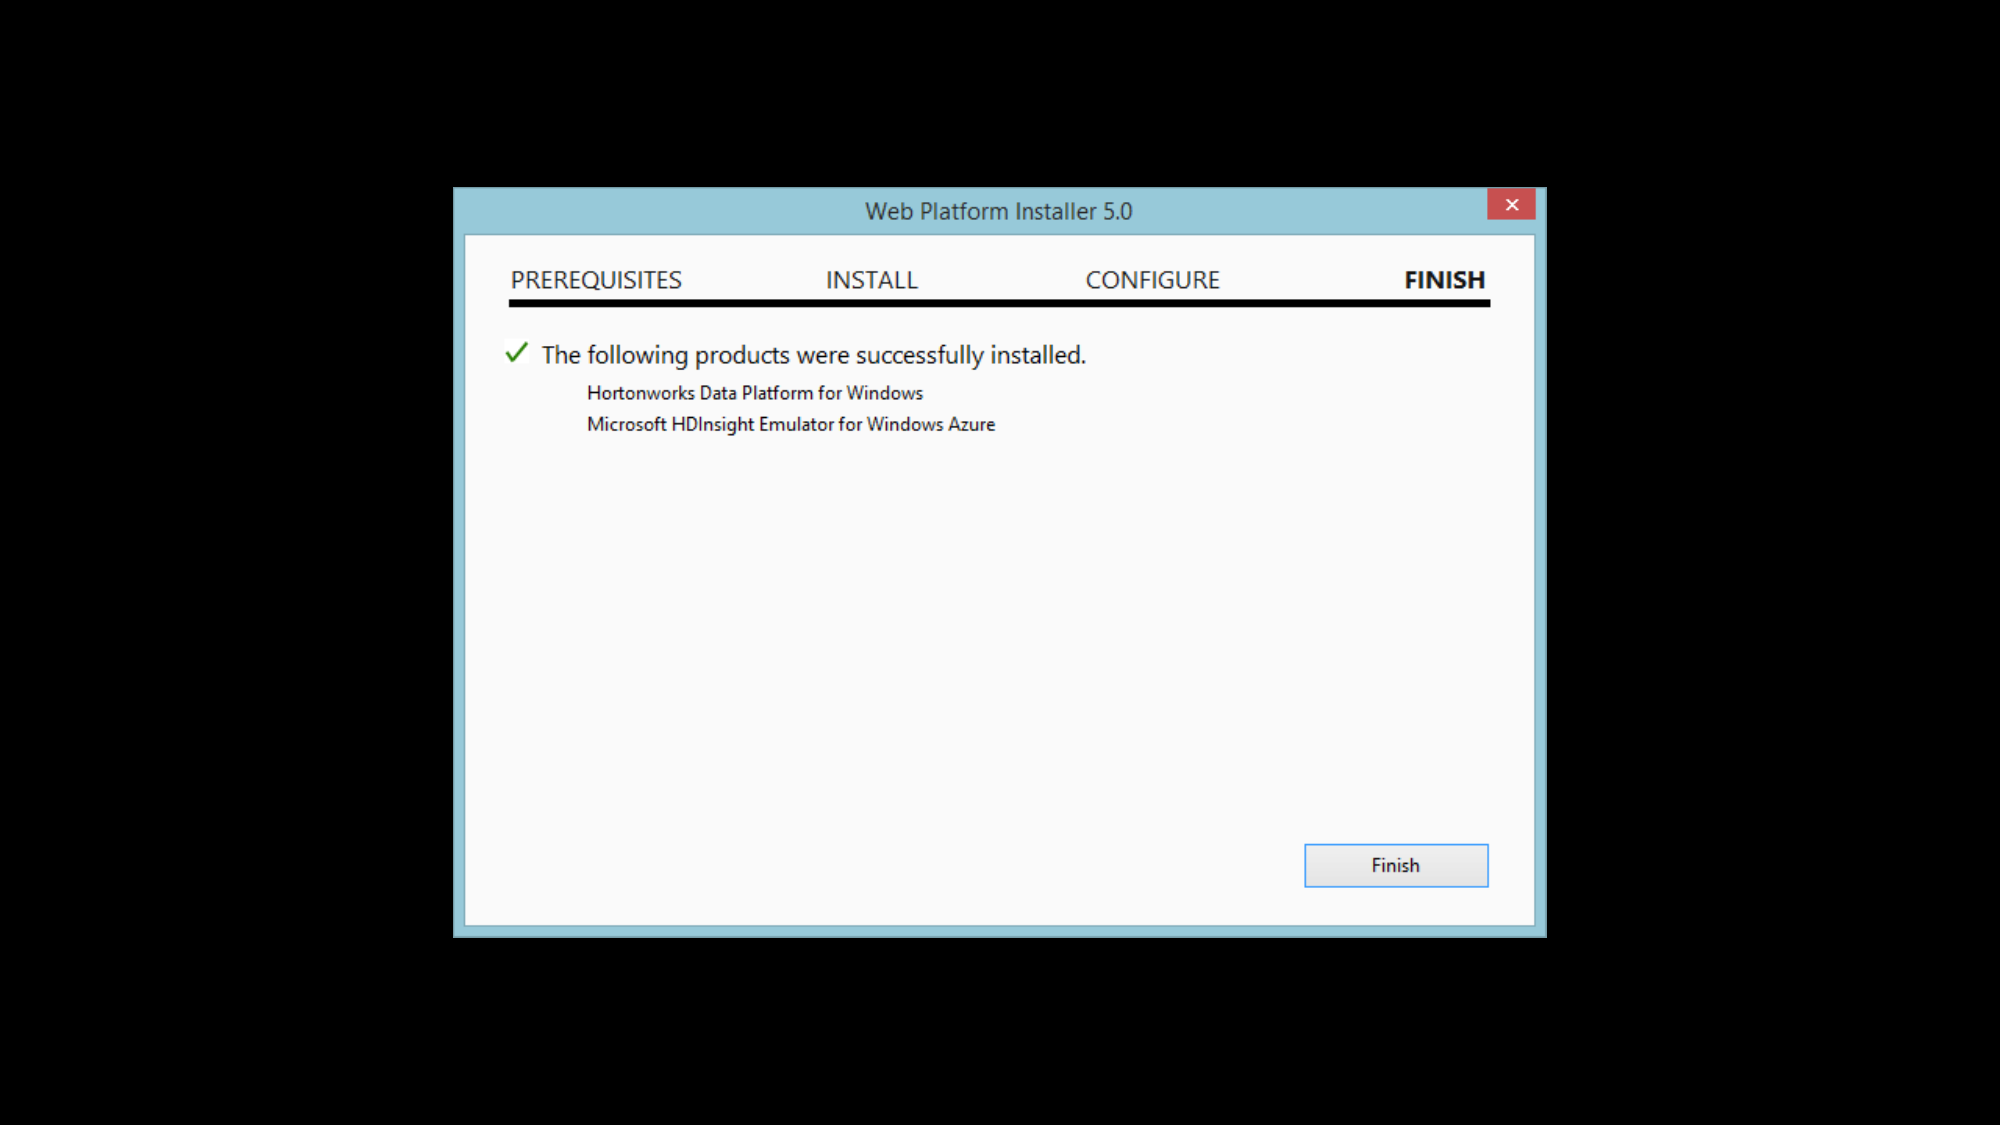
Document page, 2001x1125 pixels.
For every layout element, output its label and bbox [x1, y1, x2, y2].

picture [453, 187, 1547, 938]
